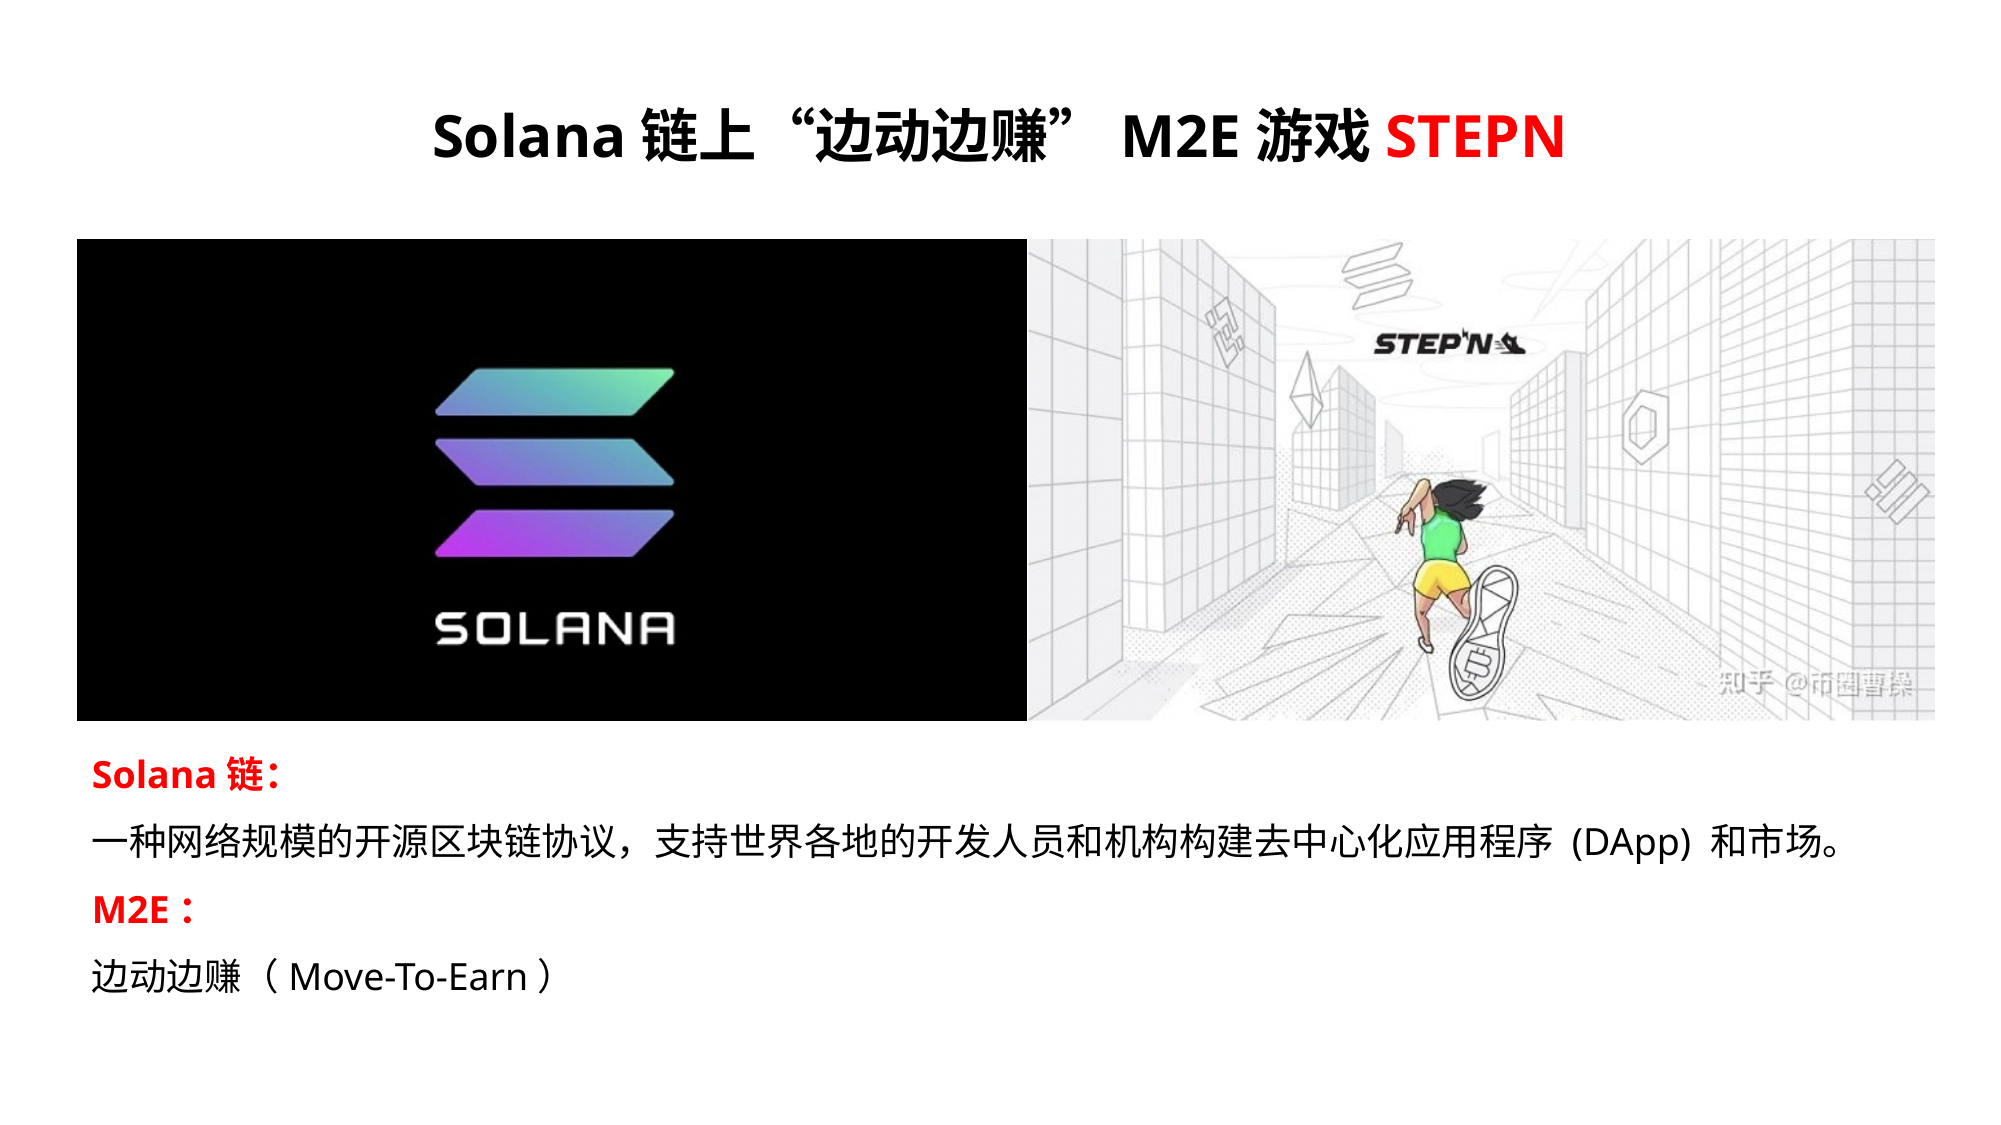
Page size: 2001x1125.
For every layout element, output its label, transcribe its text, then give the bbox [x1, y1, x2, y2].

text_box Solana链上“边动边赚”M2E游戏STEPN [417, 91, 1583, 177]
text_box Solana链： 一种网络规模的开源区块链协议，支持世界各地的开发人员和机构构建去中心化应用程序 (DApp) 和市场。 M2E： 边动边赚（Move-To-Earn） [77, 720, 2000, 1006]
picture [77, 239, 1936, 721]
